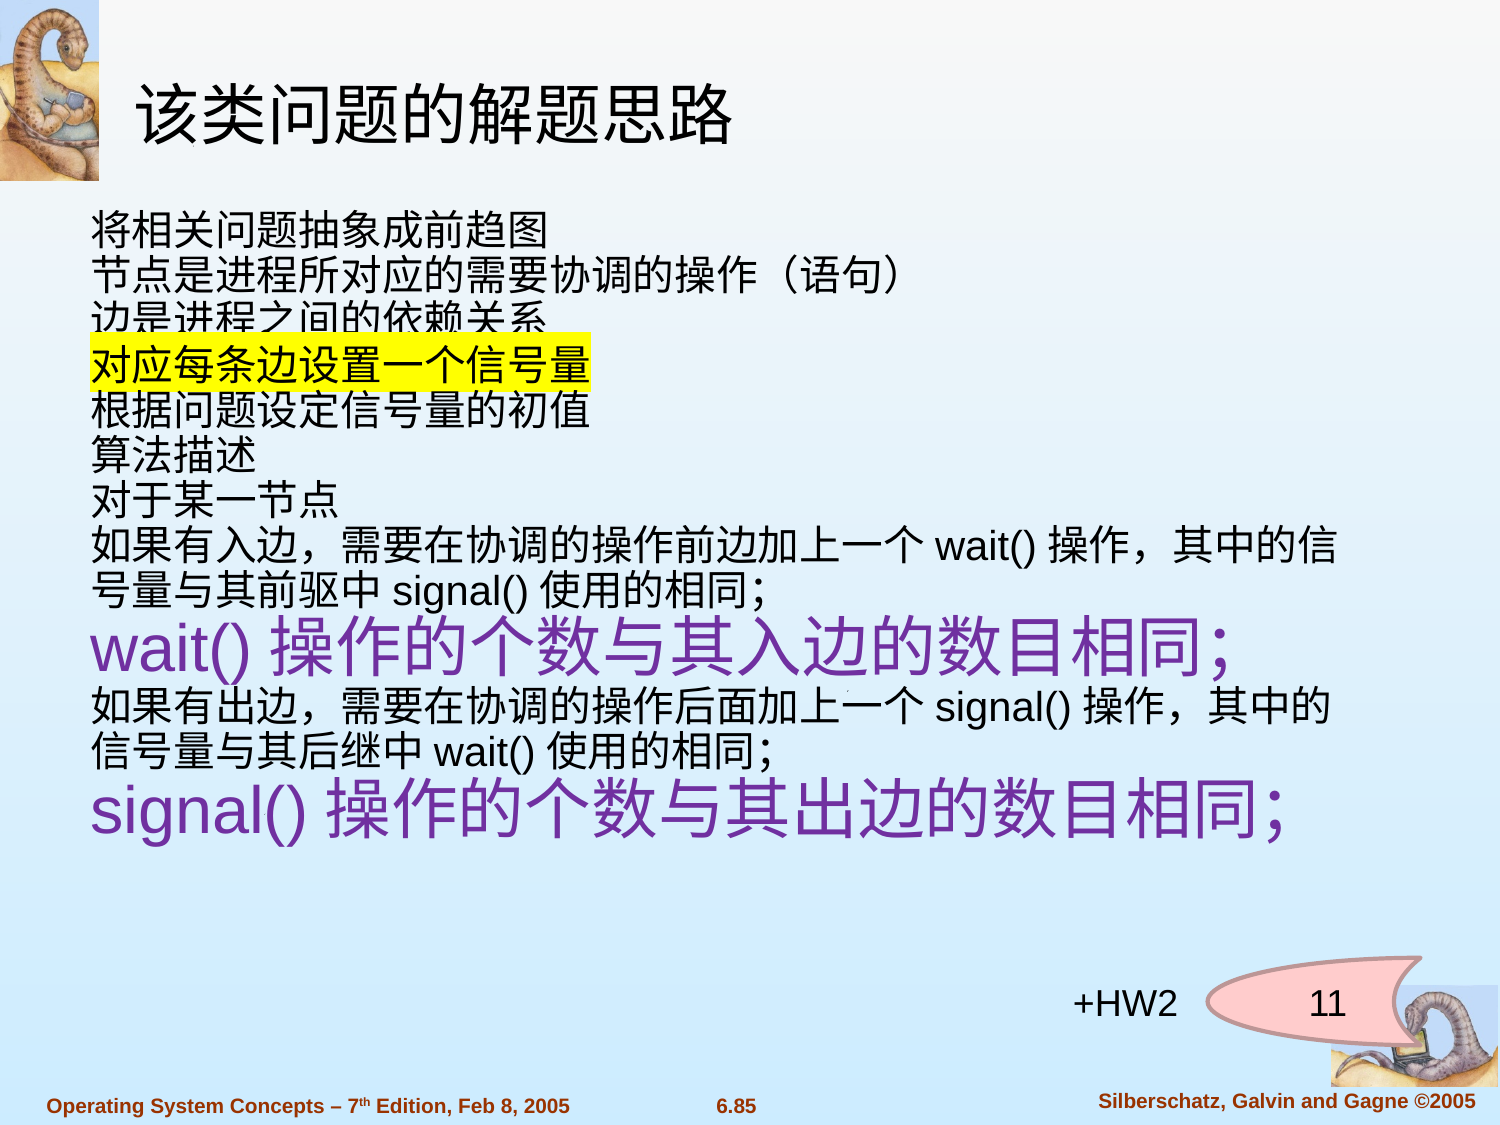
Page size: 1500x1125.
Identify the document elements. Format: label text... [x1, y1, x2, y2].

text_box +HW2 [1058, 971, 1222, 1031]
title 该类问题的解题思路 [118, 68, 1394, 161]
list 将相关问题抽象成前趋图 节点是进程所对应的需要协调的操作（语句） 边是进程之间的依赖关系 对应每条边设置一个信号量 根据问题设定信号量的初值 算法描述 对于某一节点 如果有入边，需要在协调的操作前边加上一个wait()操作，其中的信号量与其前驱中signal()使用的相同； wait()操作的个数与其入边的数目相同； 如果有出边，需要在协调的操作后面加上一个signal()操作，其中的信号量与其后继中wait()使用的相同； signal()操作的个数与其出边的数目相同； [75, 201, 1379, 971]
picture [1331, 985, 1498, 1087]
text_box 11 [1222, 955, 1423, 1048]
picture [0, 0, 99, 181]
